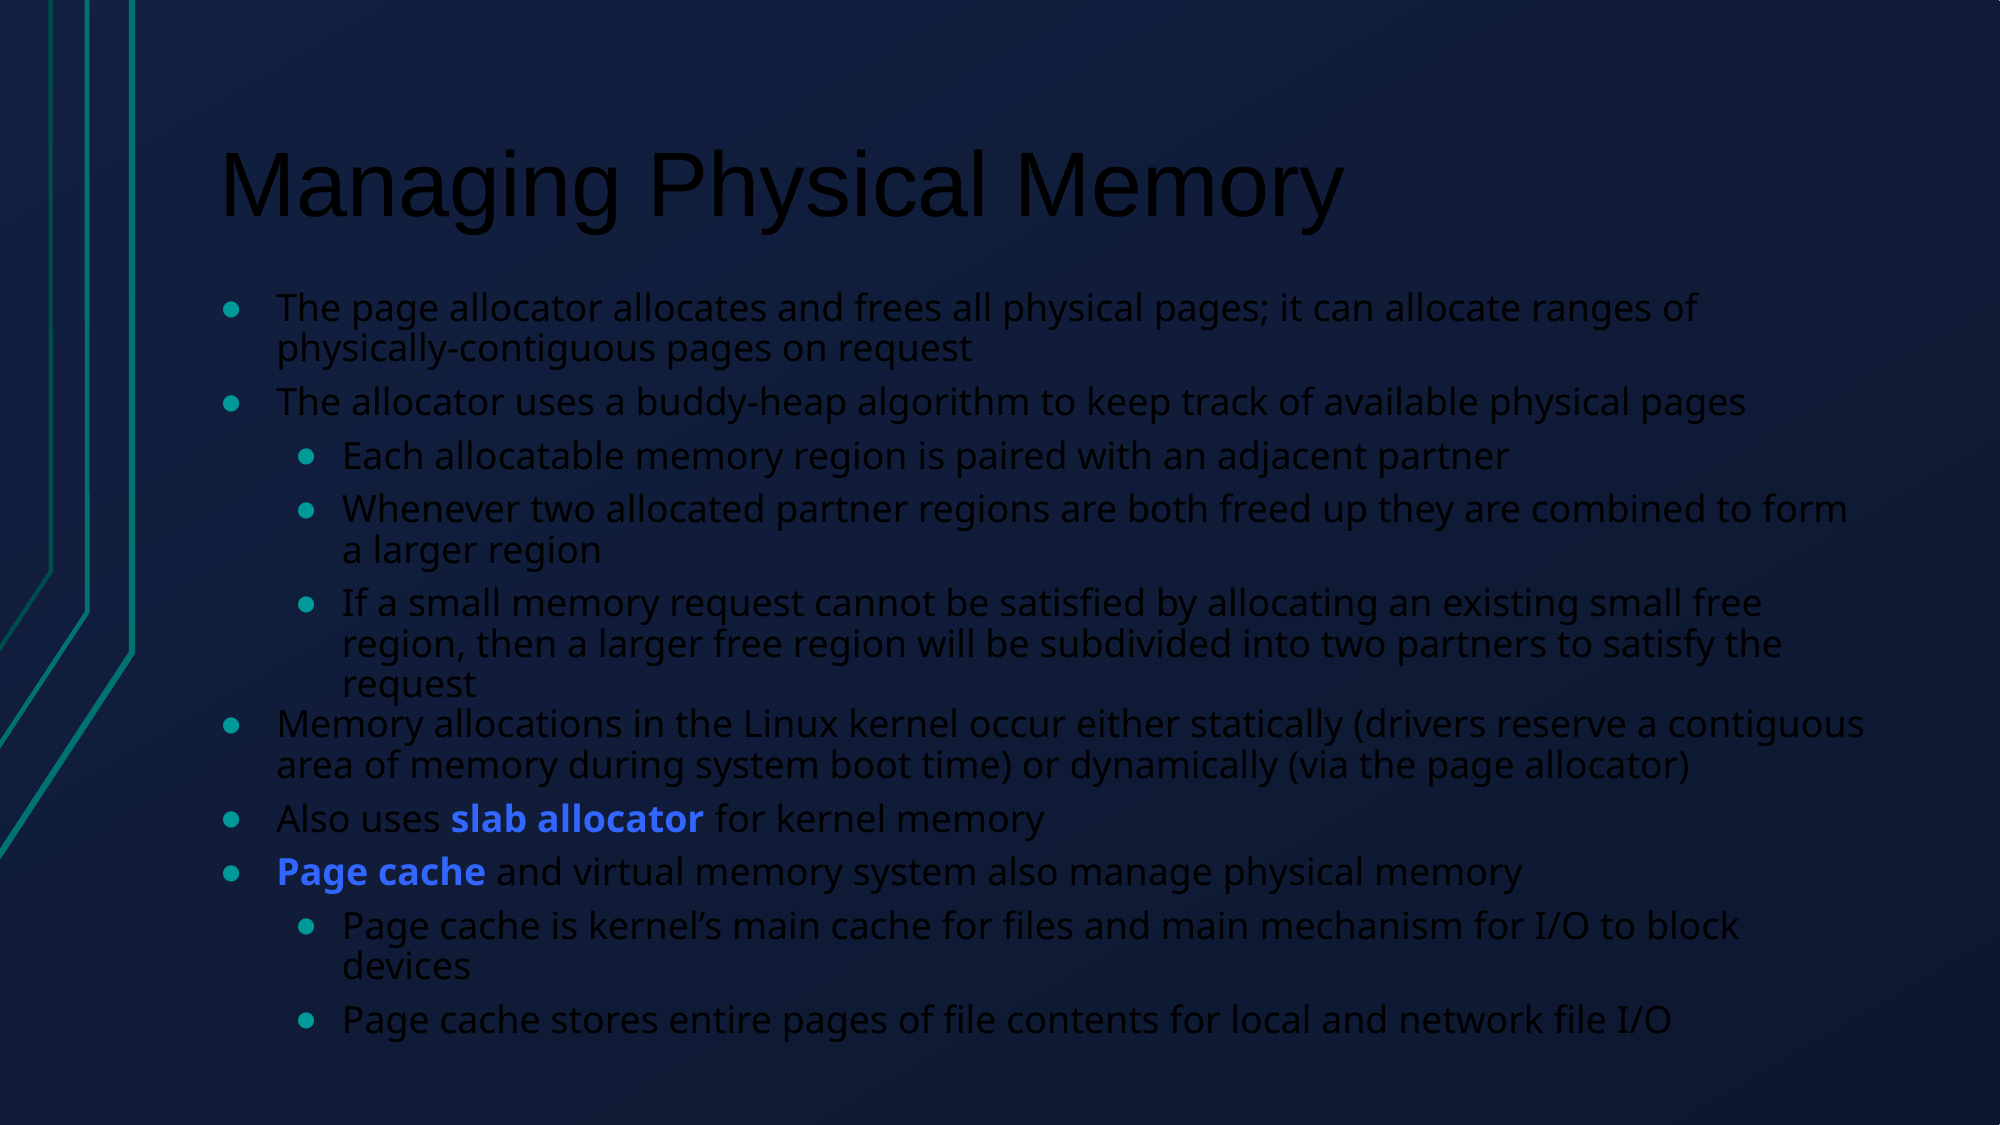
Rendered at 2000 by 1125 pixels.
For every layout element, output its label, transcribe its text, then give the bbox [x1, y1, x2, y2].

list The page allocator allocates and frees all physical pages; it can allocate ranges of physically-contiguous pages on request The allocator uses a buddy-heap algorithm to keep track of available physical pages Each allocatable memory region is paired with an adjacent partner Whenever two allocated partner regions are both freed up they are combined to form a larger region If a small memory request cannot be satisfied by allocating an existing small free region, then a larger free region will be subdivided into two partners to satisfy the request Memory allocations in the Linux kernel occur either statically (drivers reserve a contiguous area of memory during system boot time) or dynamically (via the page allocator) Also uses slab allocator for kernel memory Page cache and virtual memory system also manage physical memory Page cache is kernel’s main cache for files and main mechanism for I/O to block devices Page cache stores entire pages of file contents for local and network file I/O [199, 279, 1900, 1056]
title Managing Physical Memory [199, 45, 1900, 246]
